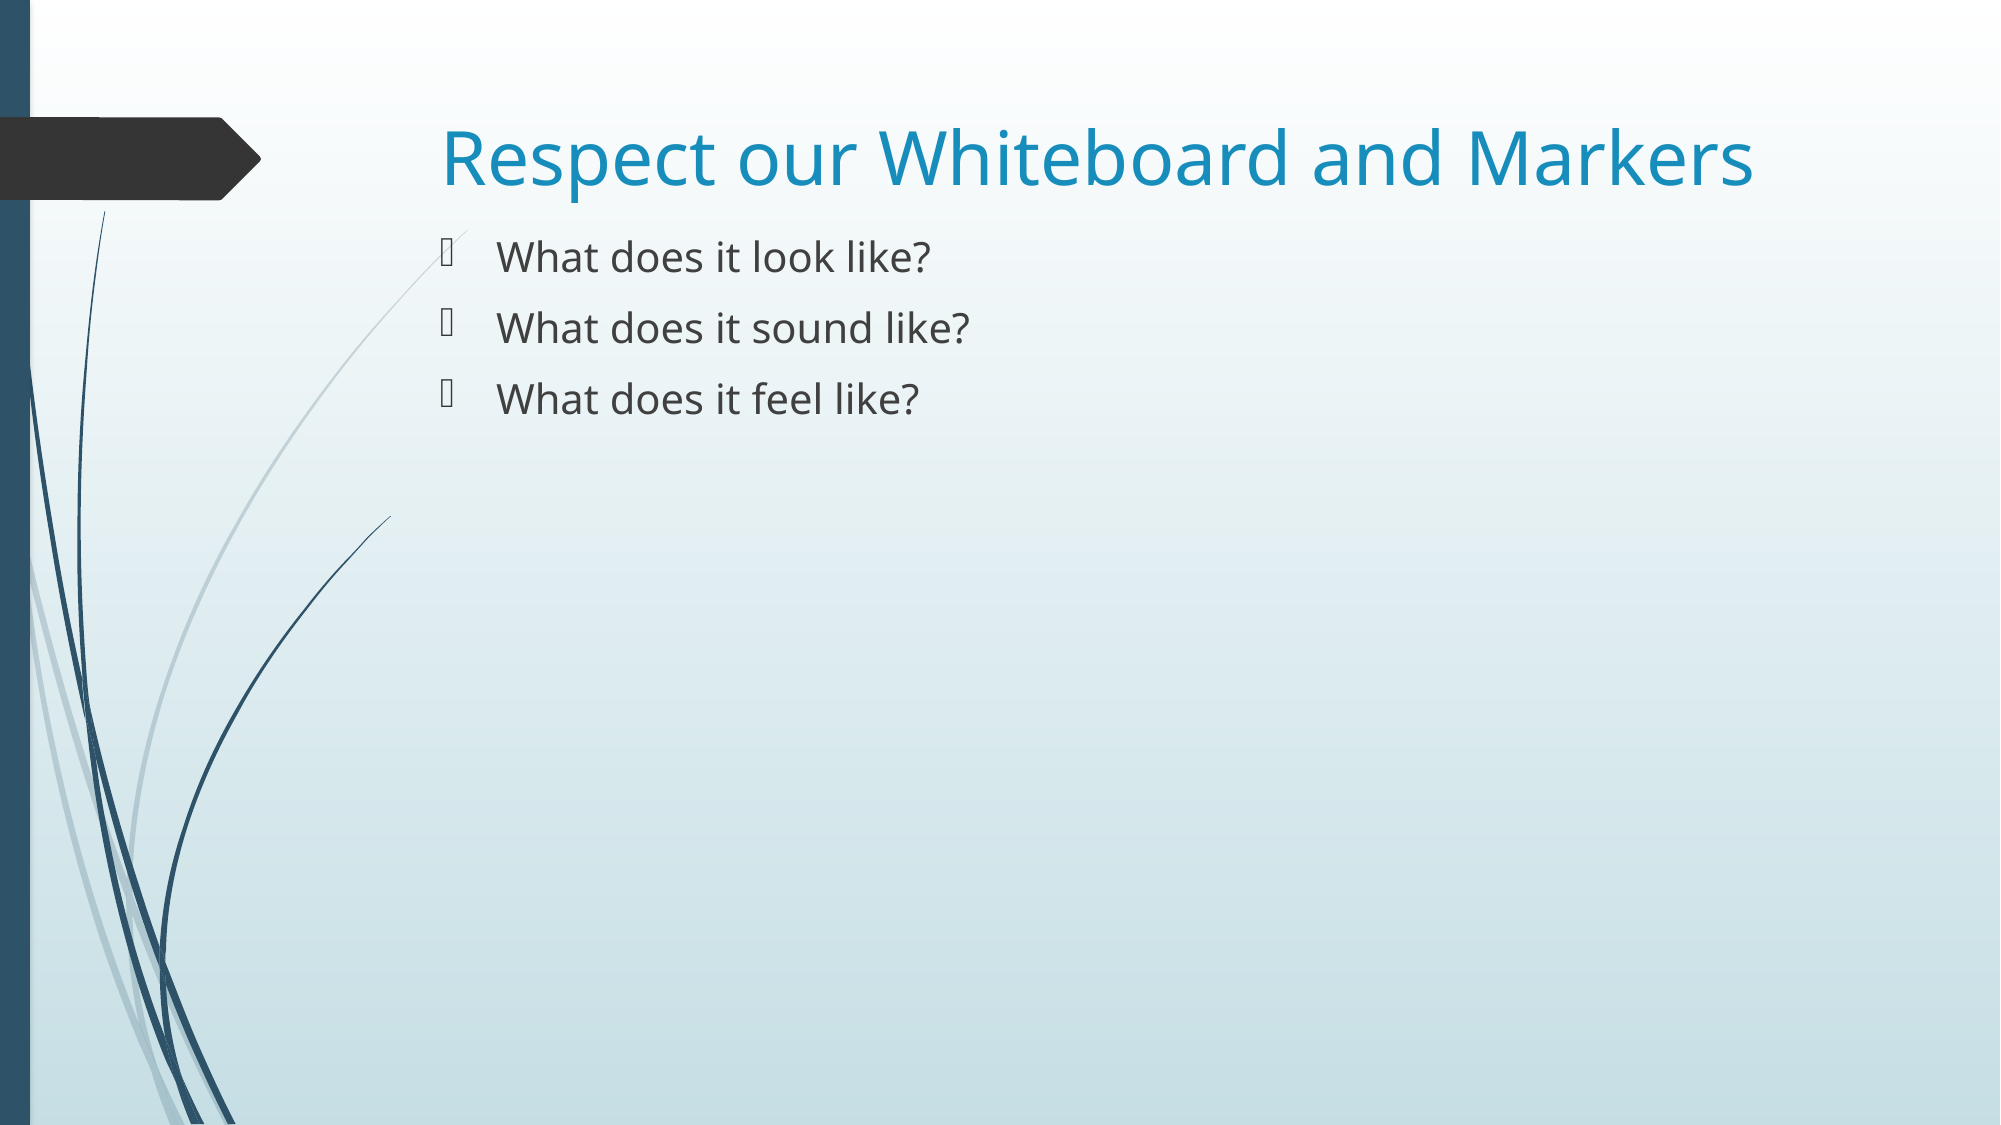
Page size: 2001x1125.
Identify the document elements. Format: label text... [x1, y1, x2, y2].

list What does it look like? What does it sound like? What does it feel like? [424, 223, 1985, 970]
title Respect our Whiteboard and Markers [425, 102, 1888, 223]
